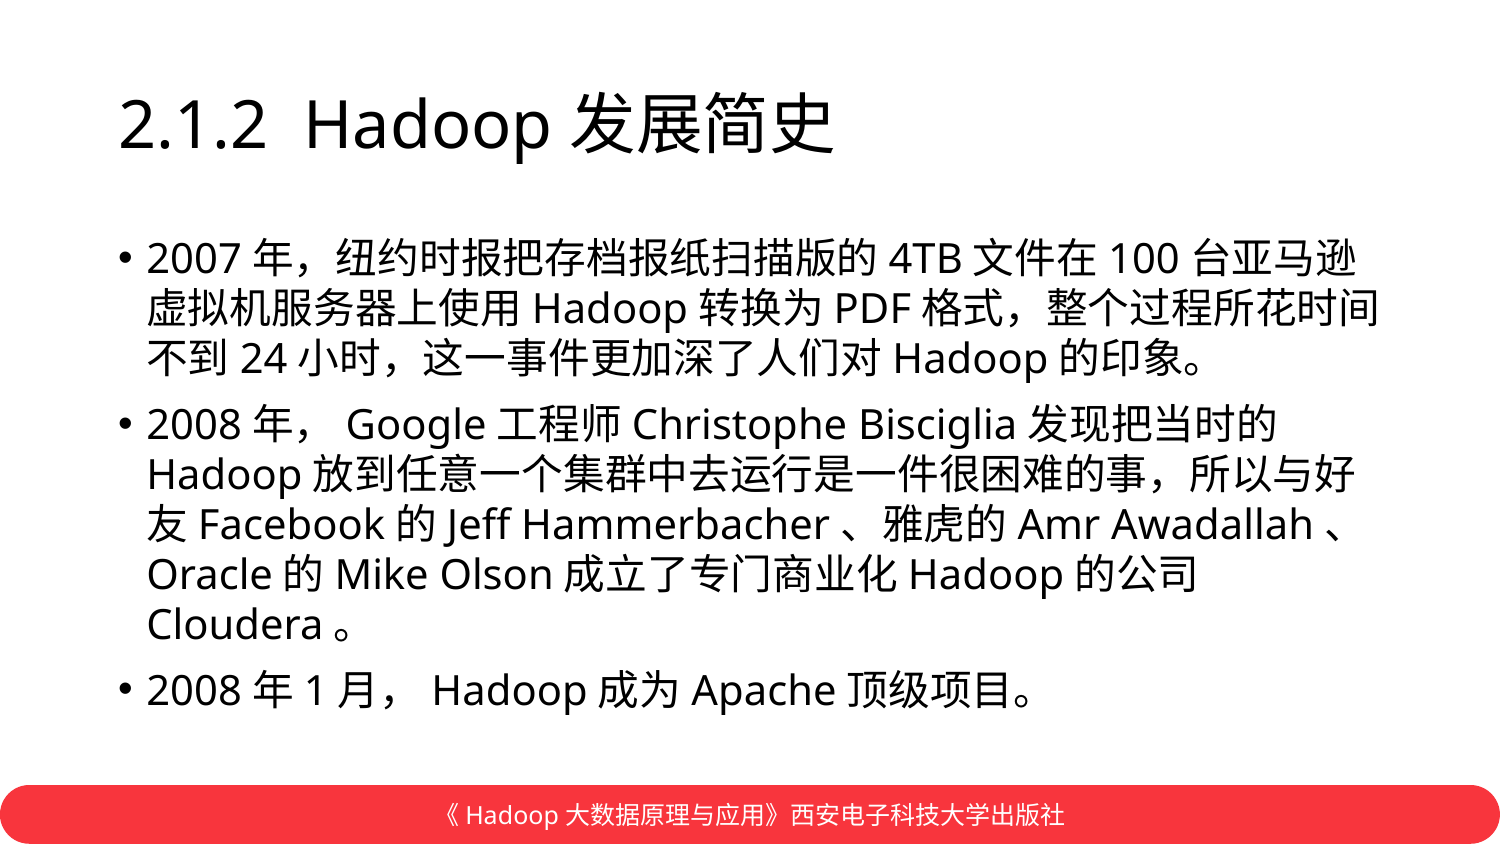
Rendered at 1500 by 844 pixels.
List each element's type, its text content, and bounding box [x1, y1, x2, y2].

list 2007年，纽约时报把存档报纸扫描版的4TB文件在100台亚马逊虚拟机服务器上使用Hadoop转换为PDF格式，整个过程所花时间不到24小时，这一事件更加深了人们对Hadoop的印象。 2008年，Google工程师Christophe Bisciglia发现把当时的Hadoop放到任意一个集群中去运行是一件很困难的事，所以与好友Facebook的Jeff Hammerbacher、雅虎的Amr Awadallah、Oracle的Mike Olson成立了专门商业化Hadoop的公司Cloudera。 2008年1月，Hadoop成为Apache顶级项目。 [103, 224, 1397, 760]
title 2.1.2 Hadoop发展简史 [103, 44, 1397, 208]
